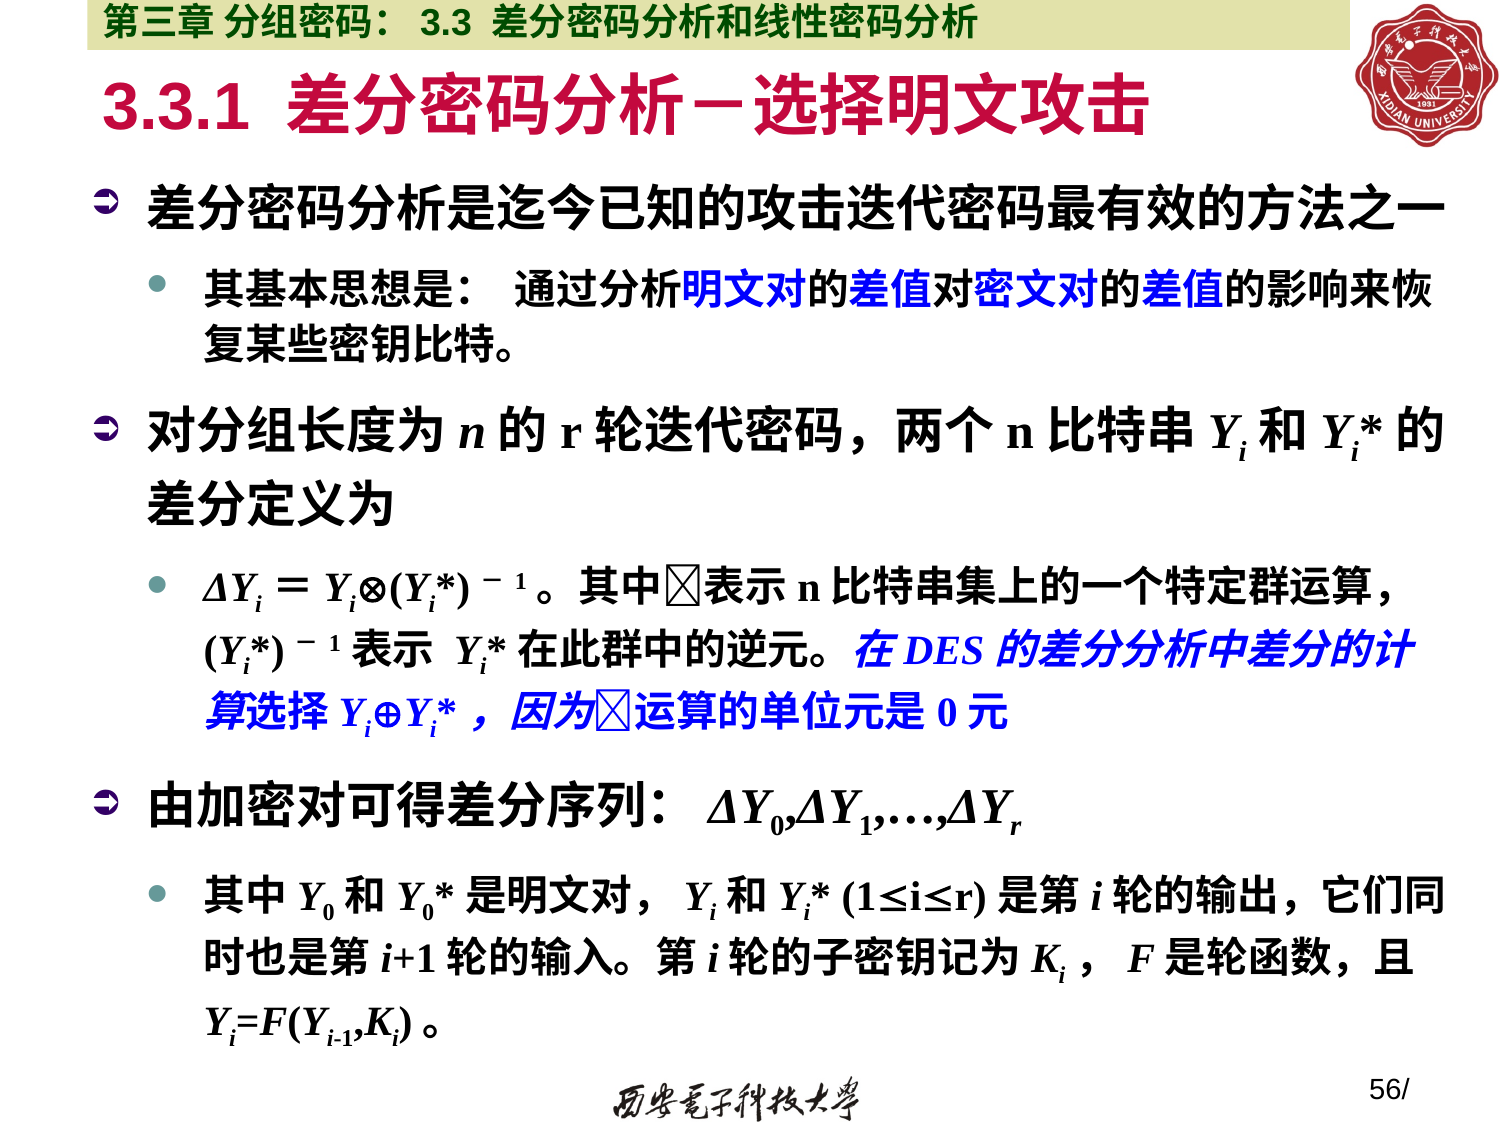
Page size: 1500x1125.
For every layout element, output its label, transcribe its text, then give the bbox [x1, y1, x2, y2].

slide_number 56/ [1212, 1062, 1426, 1113]
picture [612, 1076, 863, 1125]
title 3.3.1 差分密码分析－选择明文攻击 [87, 62, 1351, 151]
text_box 第三章 分组密码：3.3 差分密码分析和线性密码分析 [87, 0, 1350, 50]
picture [1350, 0, 1500, 150]
list 差分密码分析是迄今已知的攻击迭代密码最有效的方法之一 其基本思想是： 通过分析明文对的差值对密文对的差值的影响来恢复某些密钥比特。 对分组长度为n的r轮迭代密码，两个n比特串Yi和Yi*的差分定义为 ΔYi＝Yi(Yi*)－1。其中表示n比特串集上的一个特定群运算，(Yi*)－1表示 Yi*在此群中的逆元。在DES的差分分析中差分的计算选择YiYi*，因为运算的单位元是0元 由加密对可得差分序列：ΔY0,ΔY1,…,ΔYr 其中Y0和Y0*是明文对，Yi和Yi* (1ir)是第i轮的输出，它们同时也是第i+1轮的输入。第i轮的子密钥记为Ki，F是轮函数，且Yi=F(Yi-1,Ki)。 [74, 162, 1463, 1063]
